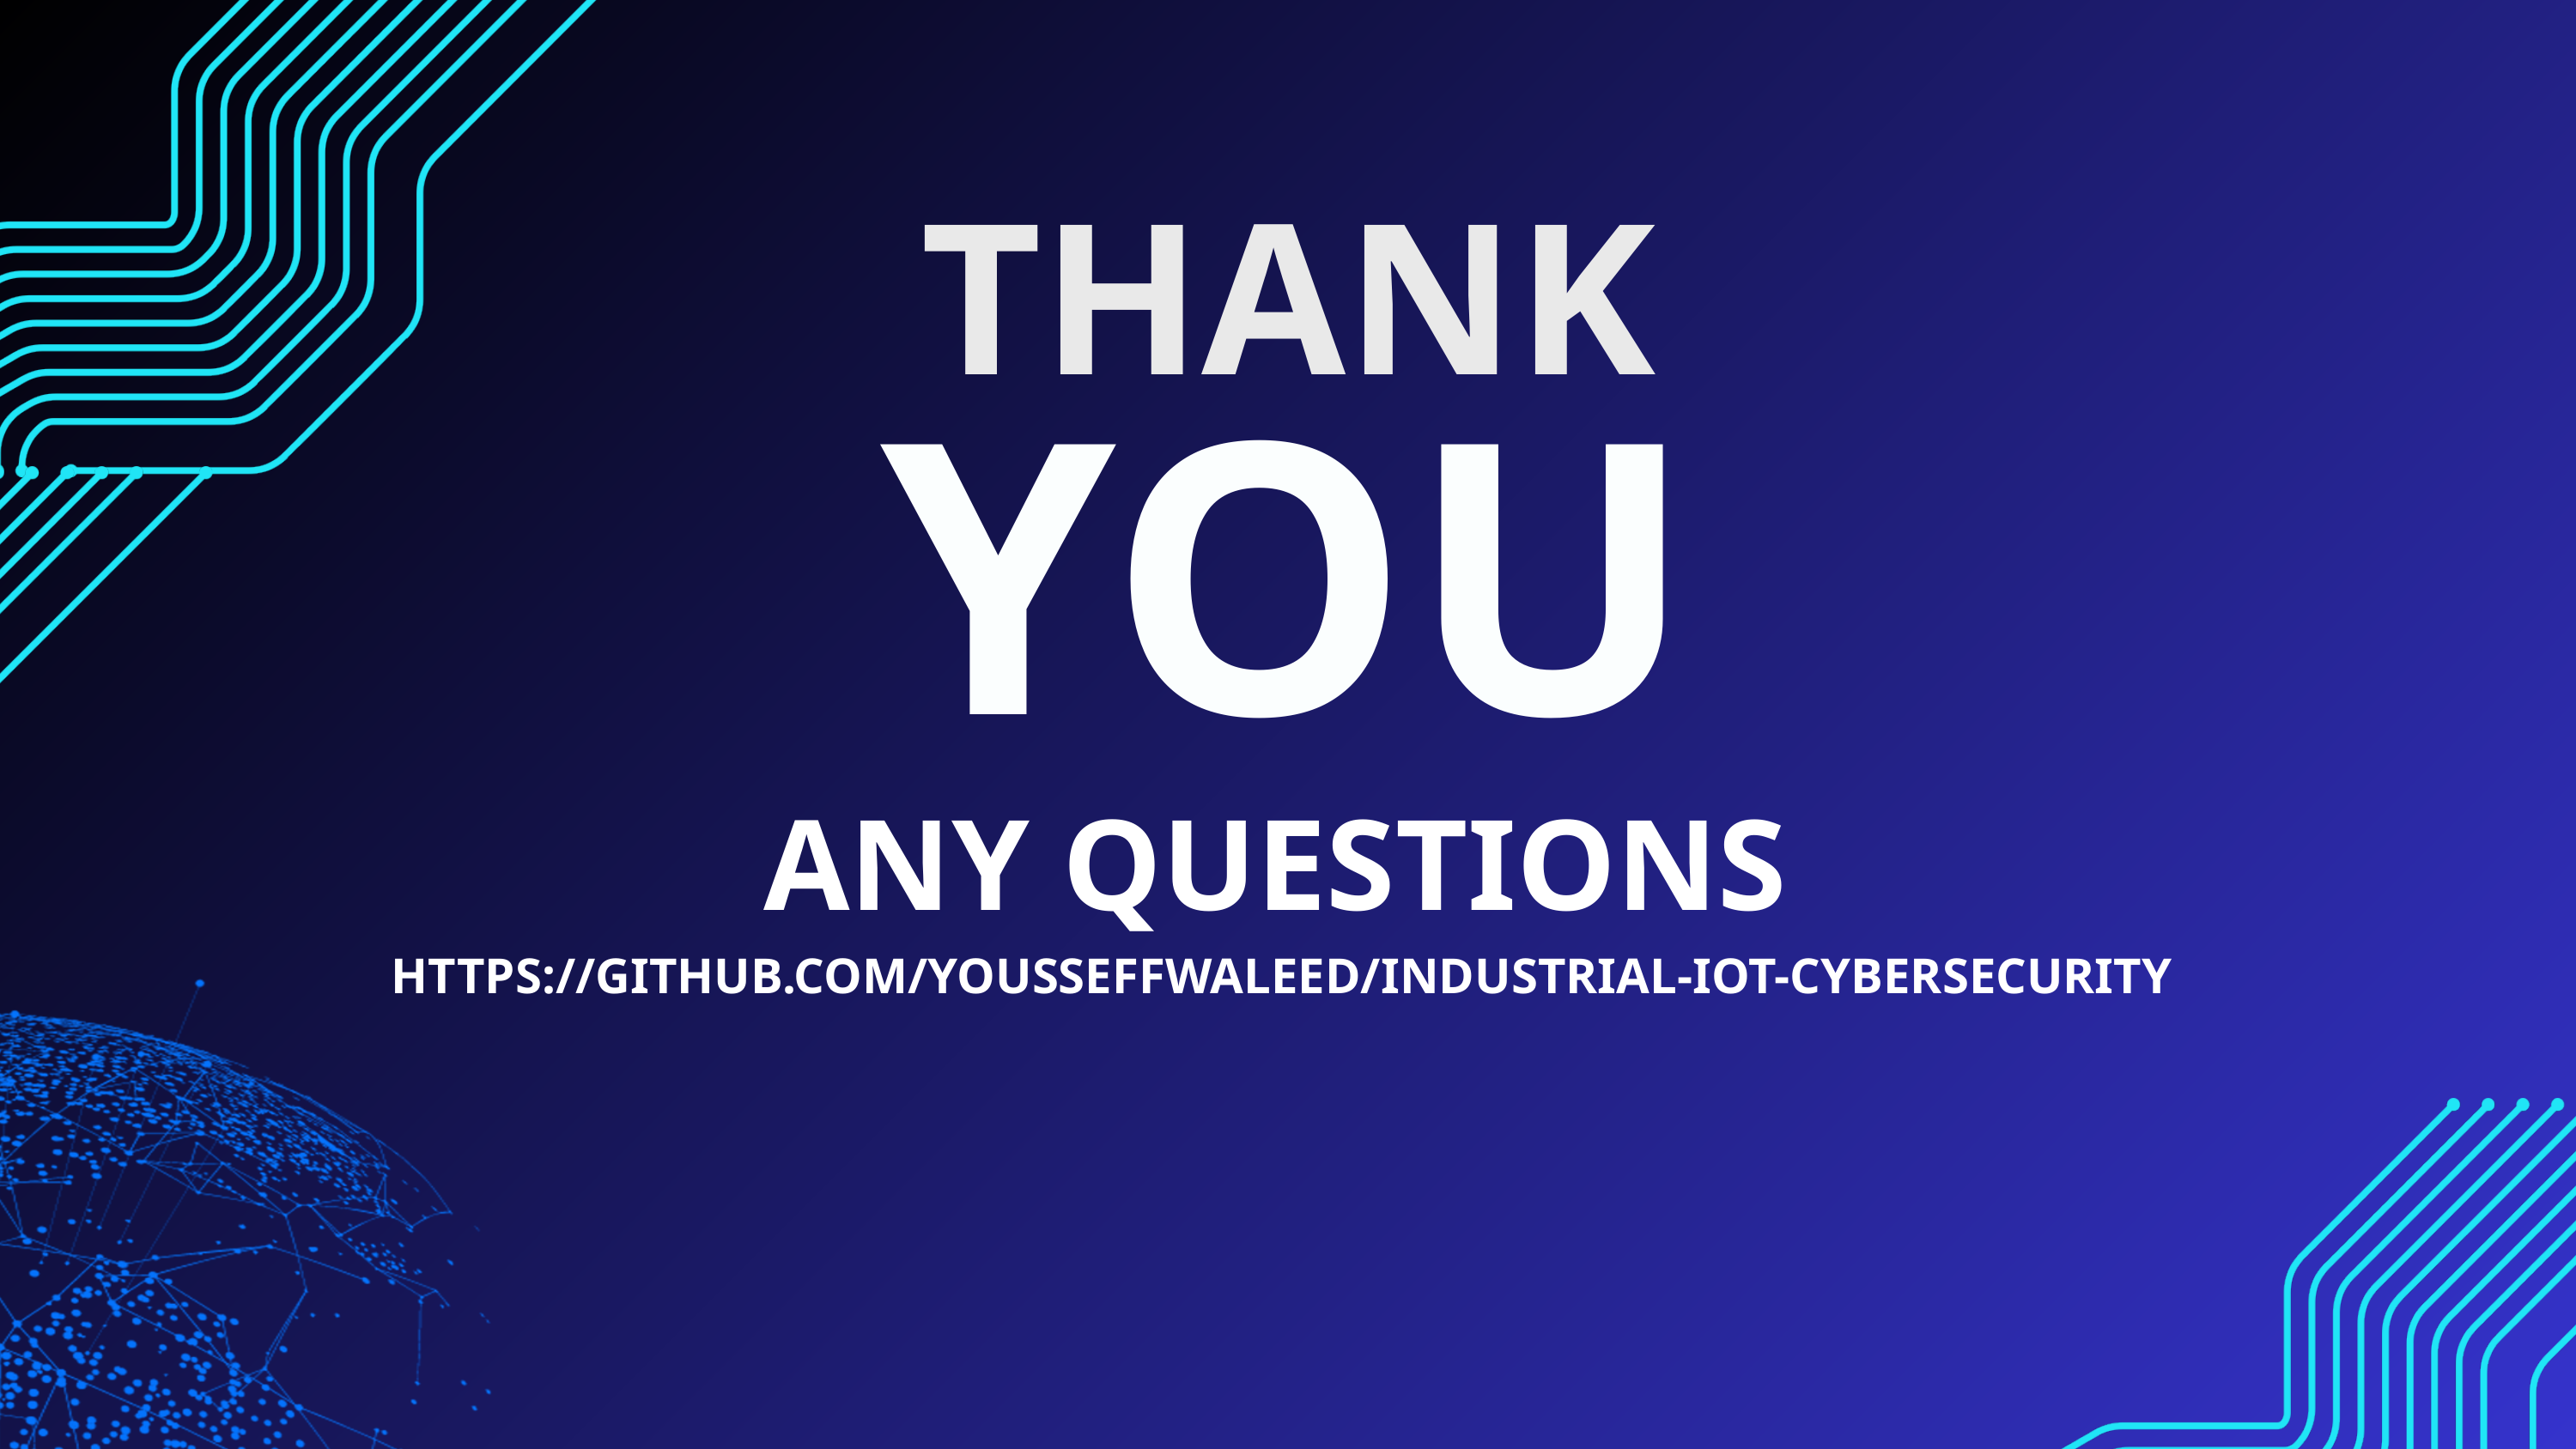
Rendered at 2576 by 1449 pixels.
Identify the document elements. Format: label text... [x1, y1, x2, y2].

text_box [0, 955, 504, 1449]
text_box [0, 0, 695, 477]
text_box ANY QUESTIONS HTTPS://GITHUB.COM/YOUSSEFFWALEED/INDUSTRIAL-IOT-CYBERSECURITY [28, 760, 2522, 1003]
text_box THANK [739, 248, 1837, 416]
text_box YOU [739, 487, 1837, 760]
text_box [0, 466, 213, 957]
text_box [1931, 1098, 2576, 1449]
